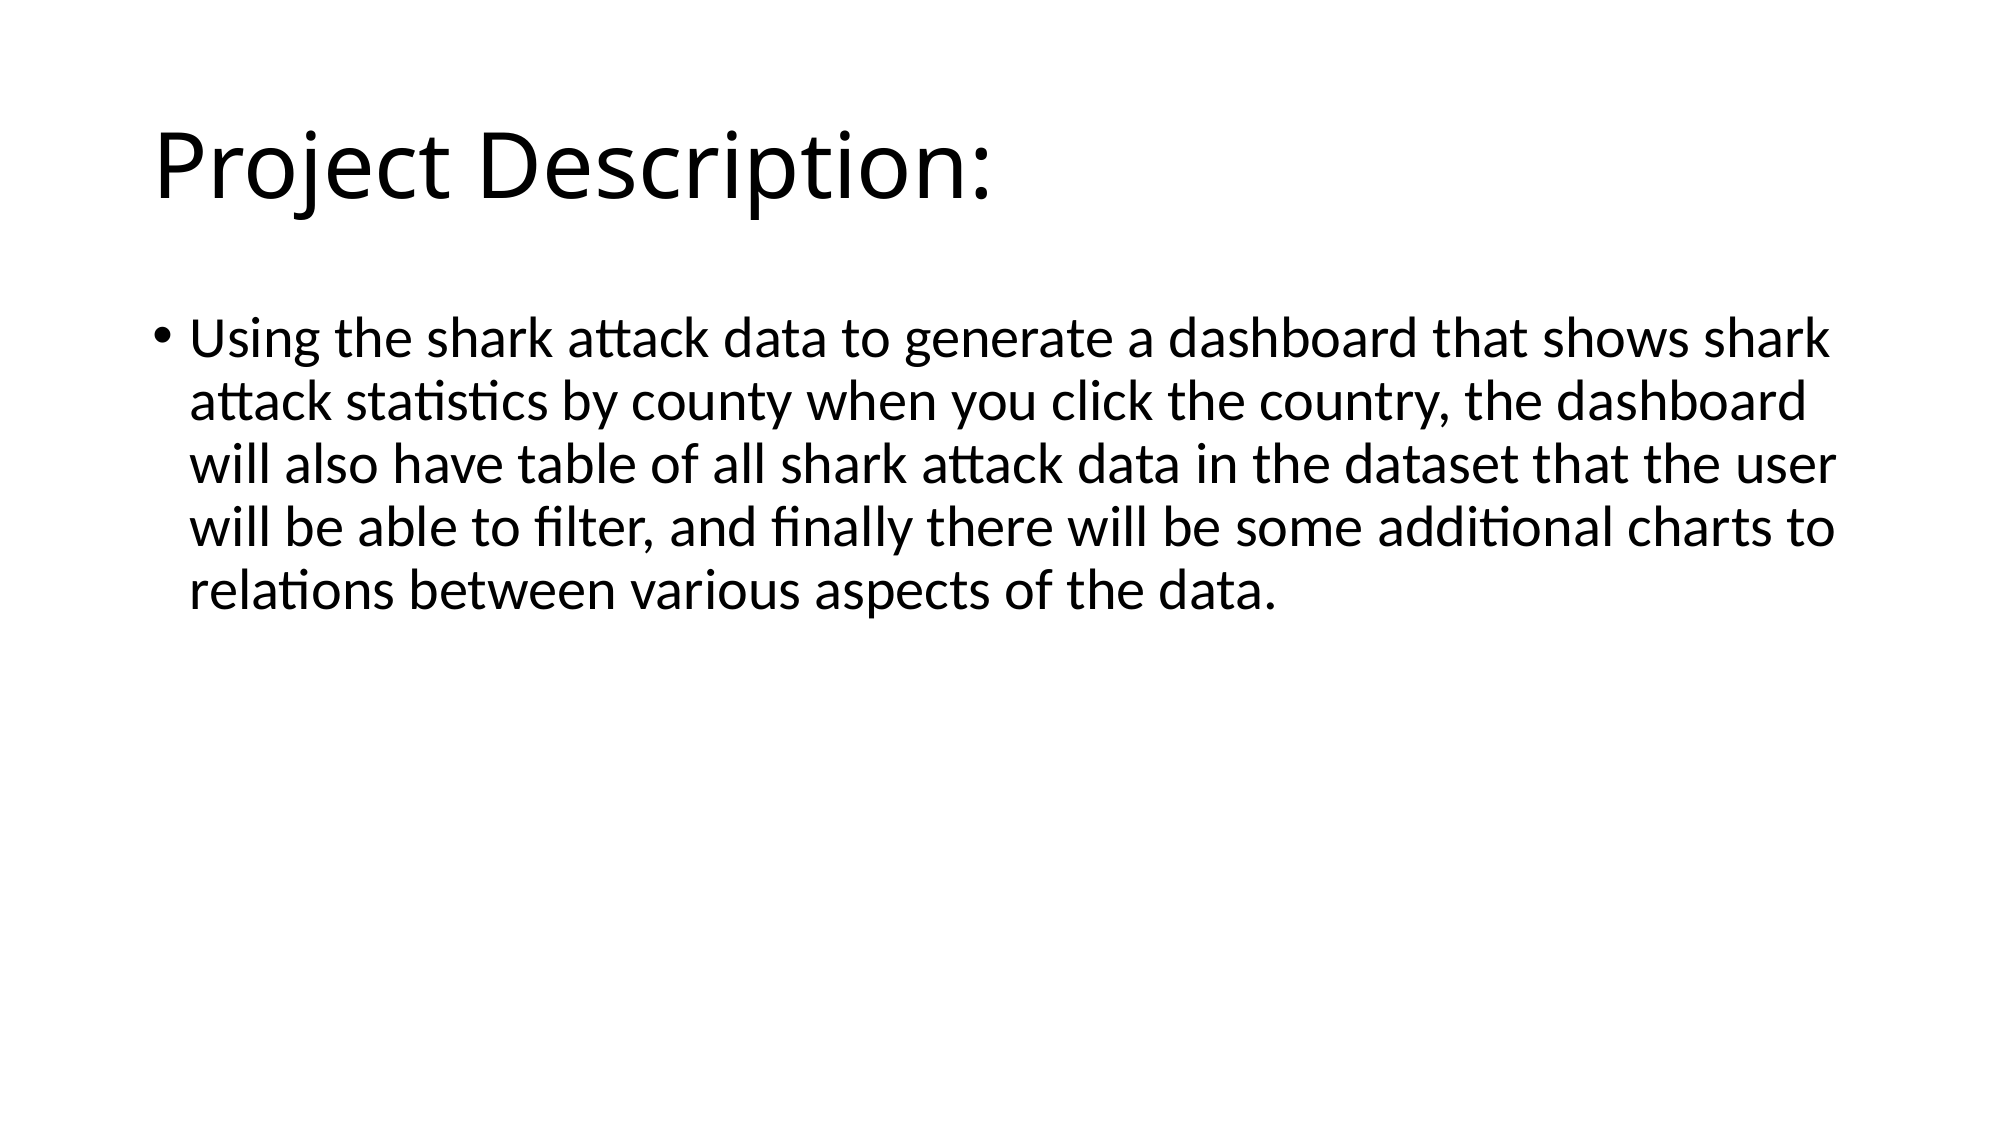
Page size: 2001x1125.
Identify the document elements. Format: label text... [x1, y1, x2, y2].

list Using the shark attack data to generate a dashboard that shows shark attack statistics by county when you click the country, the dashboard will also have table of all shark attack data in the dataset that the user will be able to filter, and finally there will be some additional charts to relations between various aspects of the data. [137, 299, 1863, 1014]
title Project Description: [137, 59, 1863, 278]
